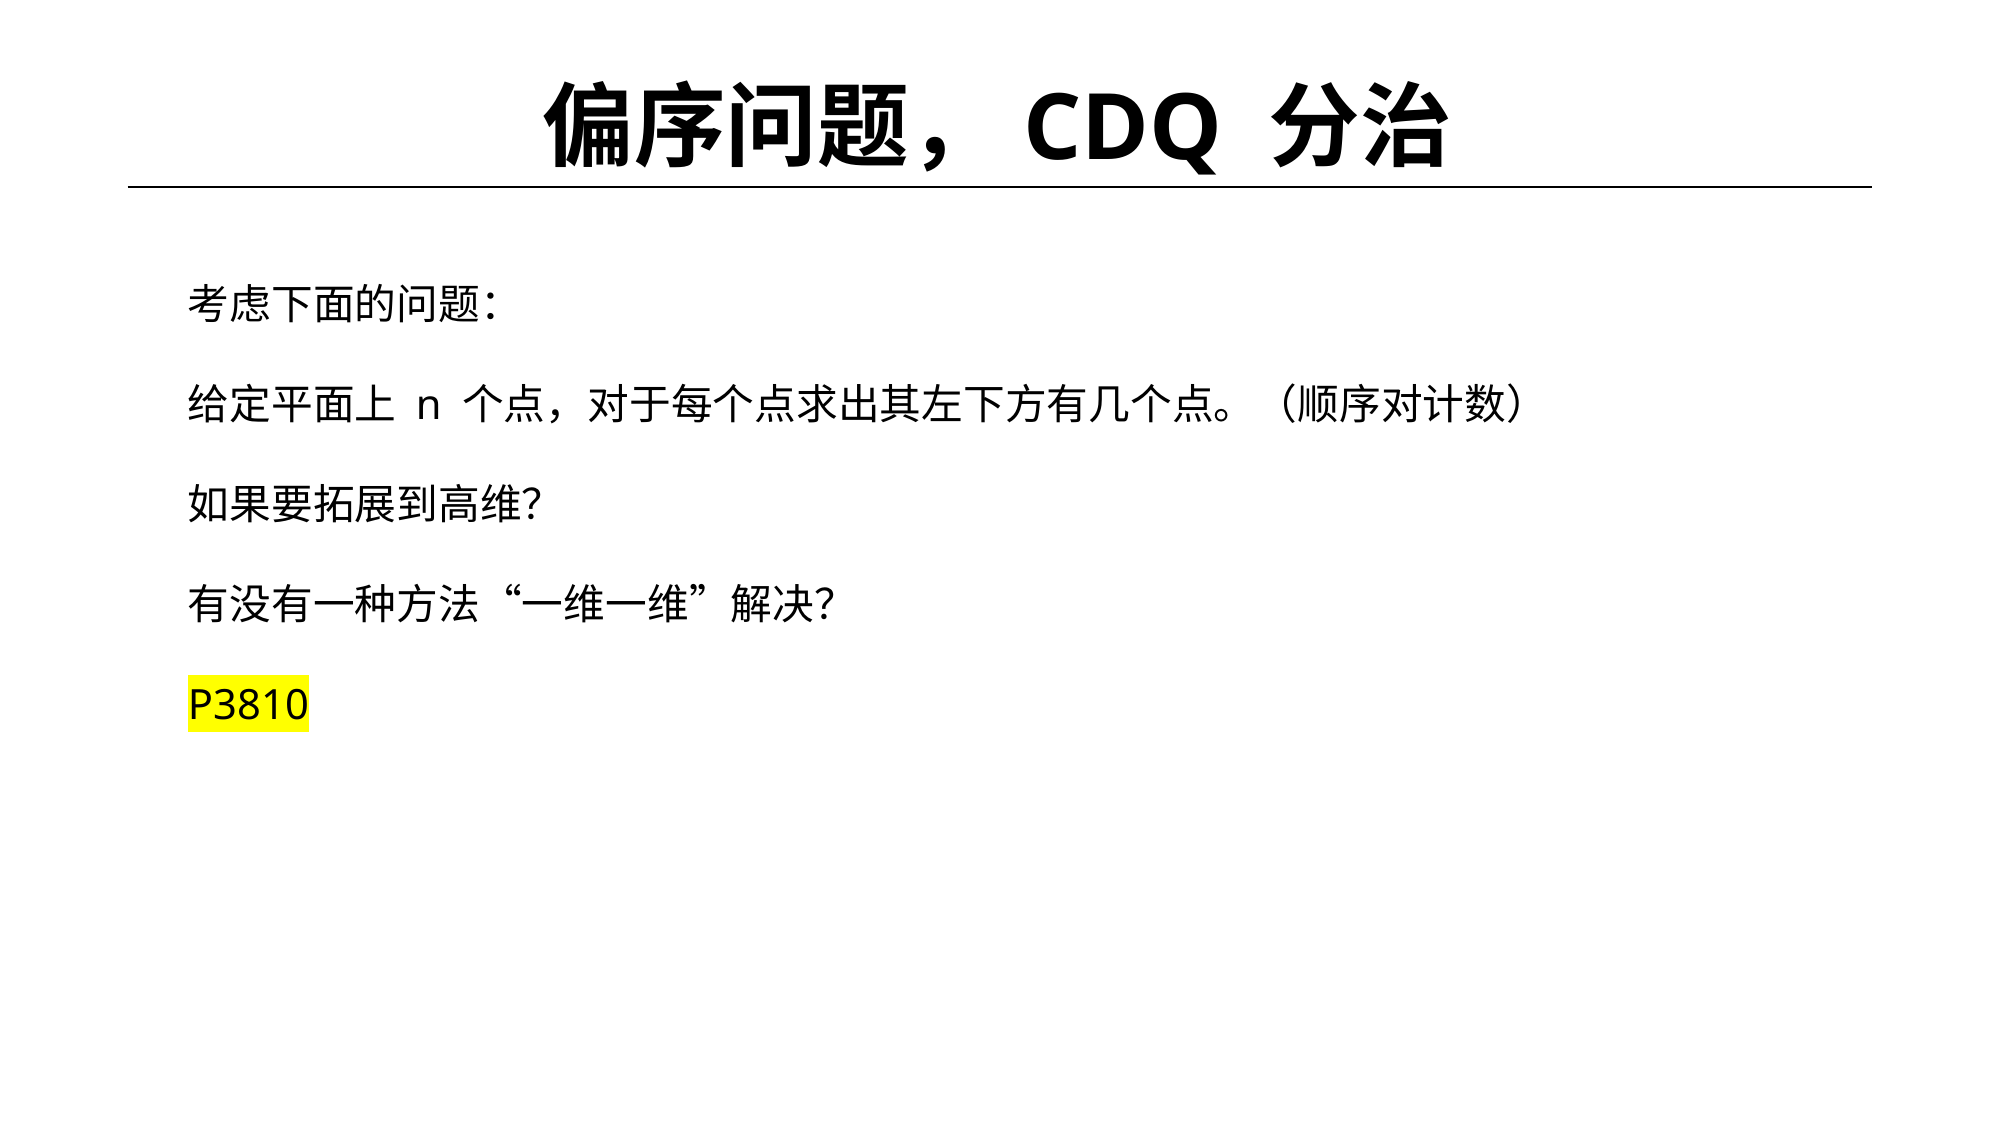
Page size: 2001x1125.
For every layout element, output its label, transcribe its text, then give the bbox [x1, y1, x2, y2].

text_box 考虑下面的问题： 给定平面上 n 个点，对于每个点求出其左下方有几个点。（顺序对计数） 如果要拓展到高维？ 有没有一种方法“一维一维”解决？ P3810 [173, 270, 1931, 736]
title 偏序问题，CDQ 分治 [122, 35, 1873, 188]
